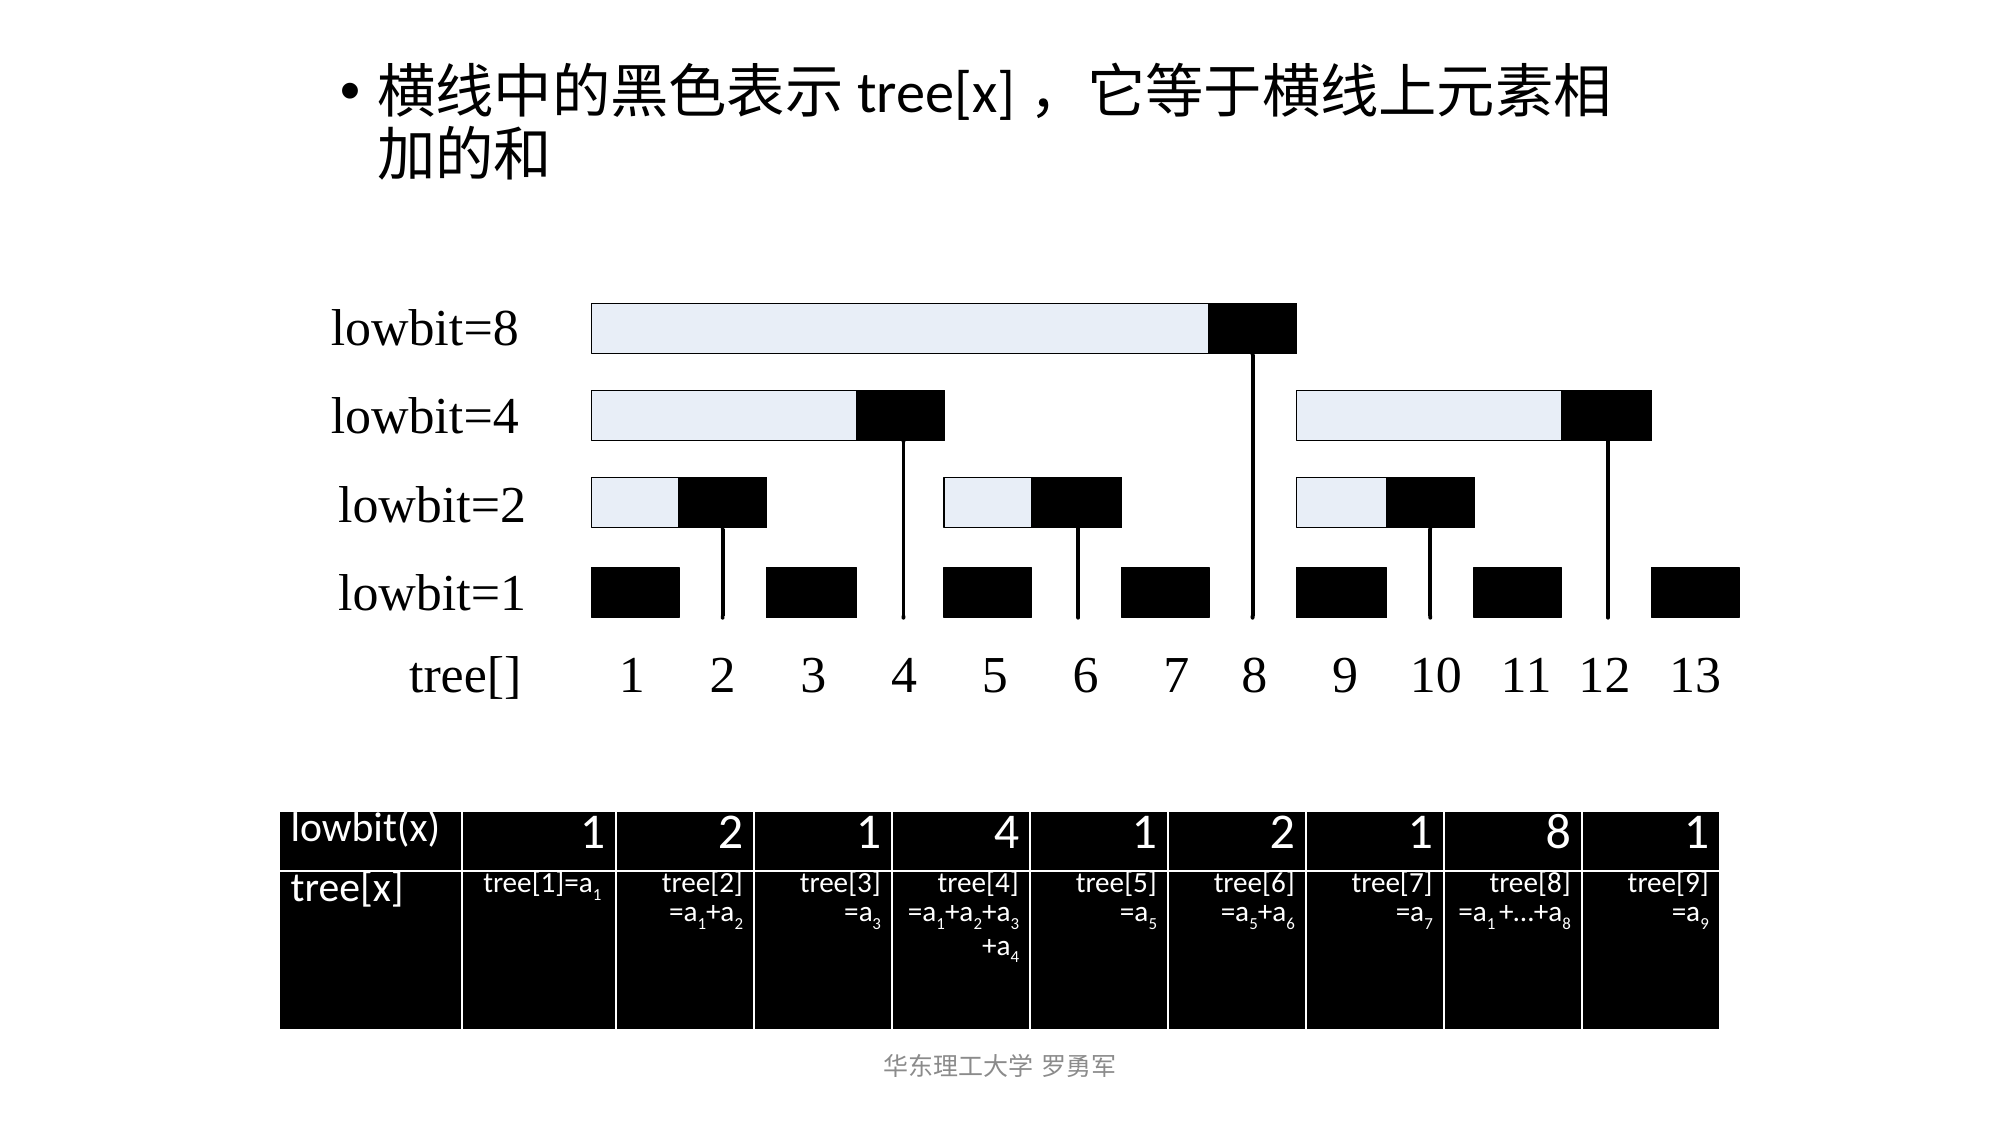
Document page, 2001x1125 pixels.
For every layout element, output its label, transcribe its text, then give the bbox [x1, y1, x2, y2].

table_header 1 [755, 812, 891, 870]
table_header 1 [463, 812, 615, 870]
list 横线中的黑色表示tree[x]，它等于横线上元素相加的和 [324, 54, 1675, 256]
table_header 4 [893, 812, 1029, 870]
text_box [286, 290, 1764, 717]
table_header 1 [1583, 812, 1719, 870]
table_header 2 [617, 812, 753, 870]
table_cell tree[3] =a3 [755, 872, 891, 1029]
table_header 1 [1307, 812, 1443, 870]
table_cell tree[8] =a1 +…+a8 [1445, 872, 1581, 1029]
table_cell tree[4] =a1+a2+a3+a4 [893, 872, 1029, 1029]
table_header lowbit(x) [280, 812, 461, 870]
table_header 2 [1169, 812, 1305, 870]
table_header 1 [1031, 812, 1167, 870]
table_cell tree[7] =a7 [1307, 872, 1443, 1029]
table_cell tree[x] [280, 872, 461, 1029]
table_cell tree[6] =a5+a6 [1169, 872, 1305, 1029]
table_cell tree[5] =a5 [1031, 872, 1167, 1029]
table_cell tree[1]=a1 [463, 872, 615, 1029]
table_header 8 [1445, 812, 1581, 870]
table_cell tree[2] =a1+a2 [617, 872, 753, 1029]
table_cell tree[9] =a9 [1583, 872, 1719, 1029]
footer 华东理工大学 罗勇军 [662, 1042, 1338, 1103]
